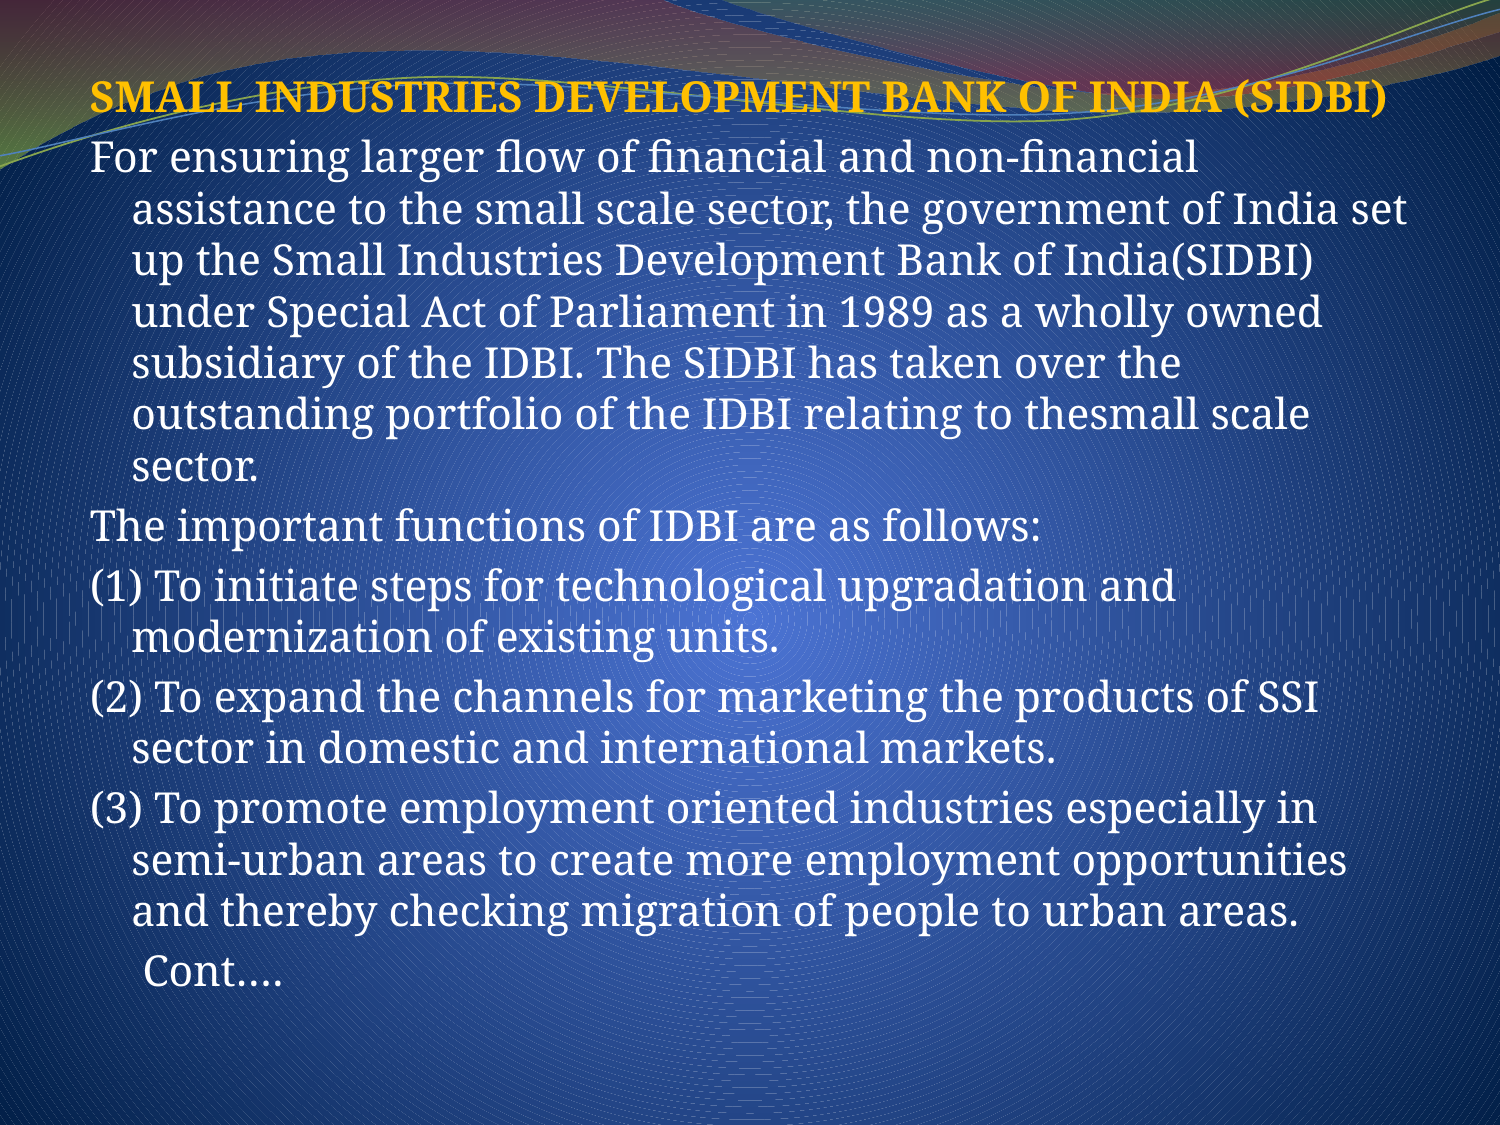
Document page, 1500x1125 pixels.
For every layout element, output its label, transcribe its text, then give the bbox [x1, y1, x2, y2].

list SMALL INDUSTRIES DEVELOPMENT BANK OF INDIA (SIDBI) For ensuring larger flow of financial and non-financial assistance to the small scale sector, the government of India set up the Small Industries Development Bank of India(SIDBI) under Special Act of Parliament in 1989 as a wholly owned subsidiary of the IDBI. The SIDBI has taken over the outstanding portfolio of the IDBI relating to thesmall scale sector. The important functions of IDBI are as follows: (1) To initiate steps for technological upgradation and modernization of existing units. (2) To expand the channels for marketing the products of SSI sector in domestic and international markets. (3) To promote employment oriented industries especially in semi-urban areas to create more employment opportunities and thereby checking migration of people to urban areas. Cont…. [75, 62, 1425, 1038]
